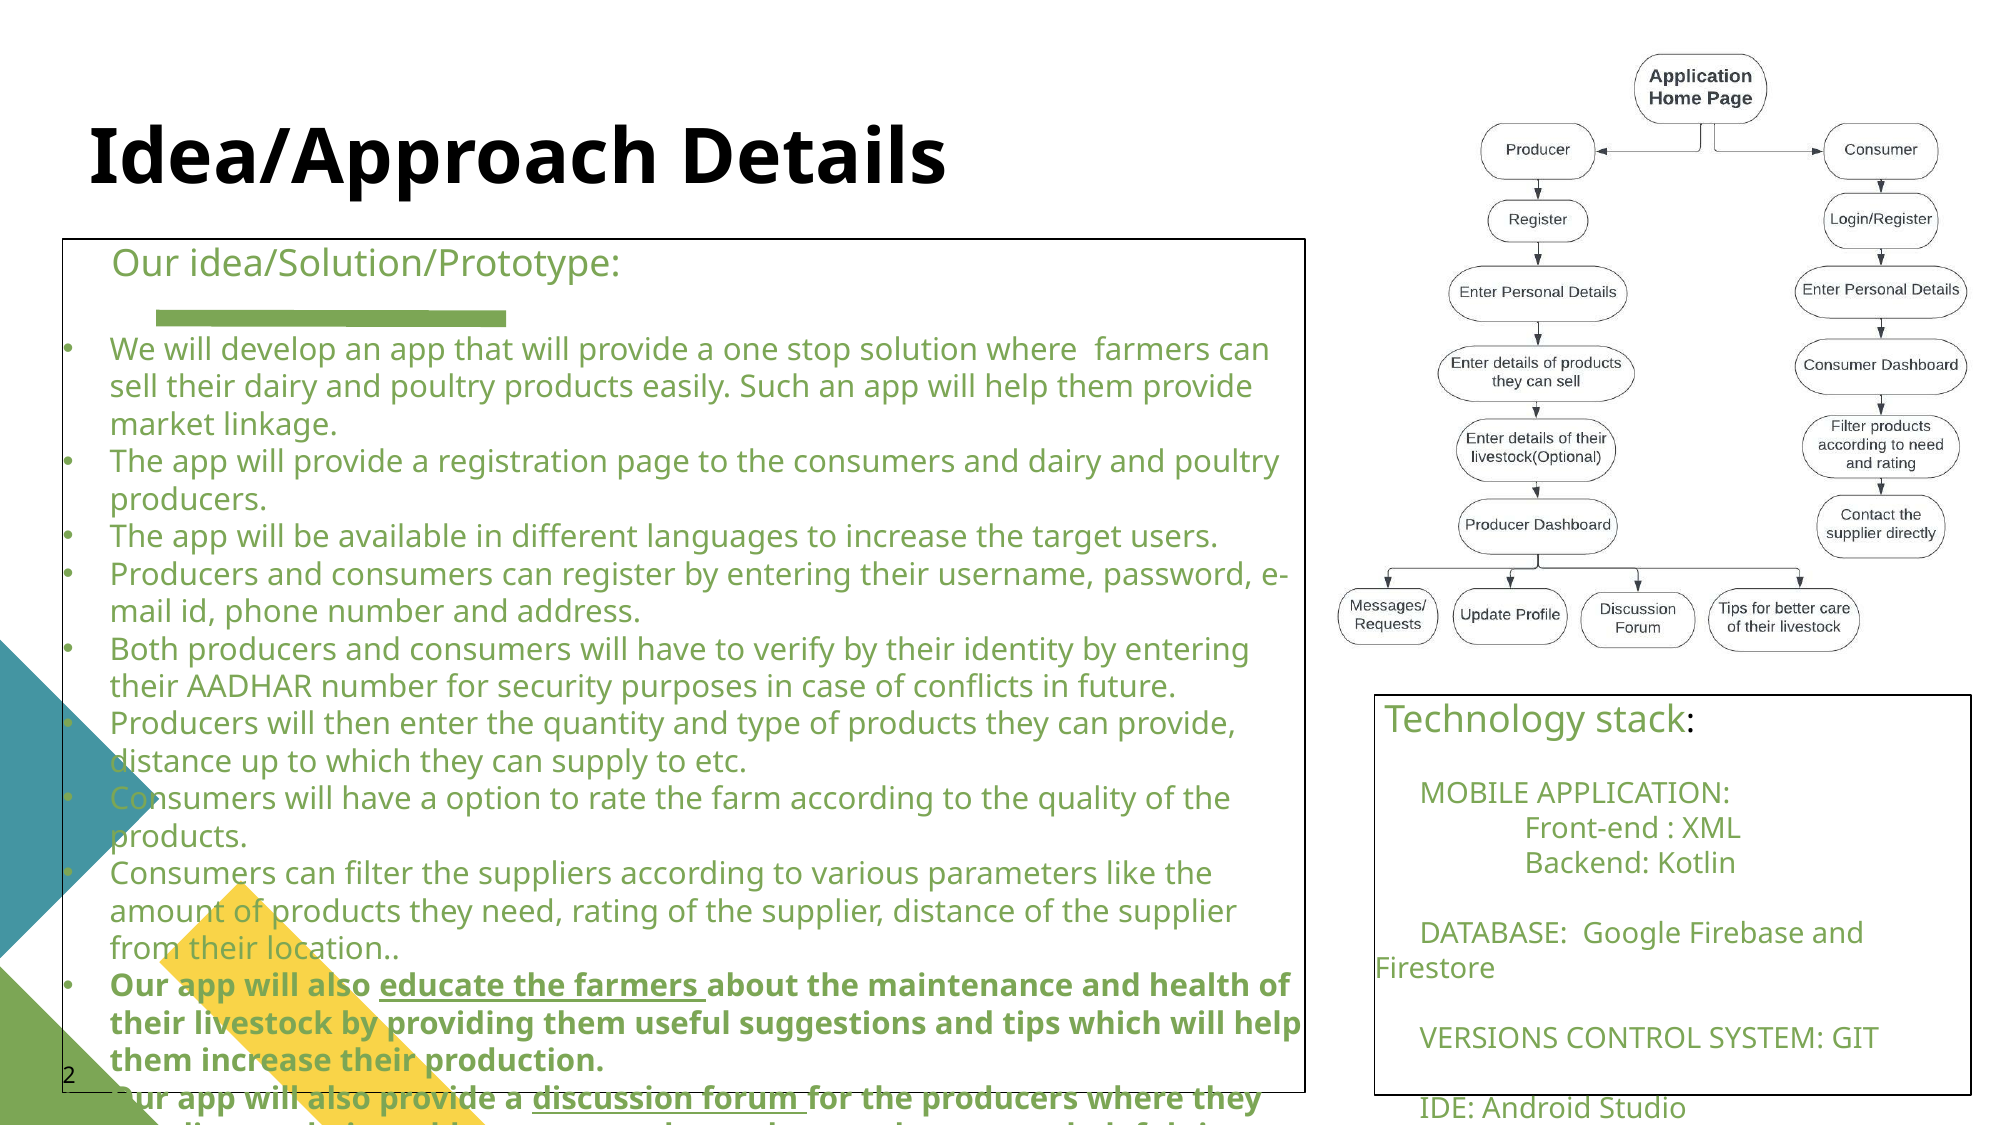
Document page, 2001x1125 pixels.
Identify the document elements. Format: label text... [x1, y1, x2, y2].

picture [1334, 26, 1983, 680]
title Idea/Approach Details [89, 99, 998, 200]
slide_number 2 [62, 1060, 149, 1102]
text_box Technology stack: MOBILE APPLICATION: Front-end : XML Backend: Kotlin DATABASE: Google Firebase and Firestore VERSIONS CONTROL SYSTEM: GIT IDE: Android Studio [1374, 694, 1971, 1095]
list Our idea/Solution/Prototype: We will develop an app that will provide a one stop solution where farmers can sell their dairy and poultry products easily. Such an app will help them provide market linkage. The app will provide a registration page to the consumers and dairy and poultry producers. The app will be available in different languages to increase the target users. Producers and consumers can register by entering their username, password, e-mail id, phone number and address. Both producers and consumers will have to verify by their identity by entering their AADHAR number for security purposes in case of conflicts in future. Producers will then enter the quantity and type of products they can provide, distance up to which they can supply to etc. Consumers will have a option to rate the farm according to the quality of the products. Consumers can filter the suppliers according to various parameters like the amount of products they need, rating of the supplier, distance of the supplier from their location.. Our app will also educate the farmers about the maintenance and health of their livestock by providing them useful suggestions and tips which will help them increase their production. Our app will also provide a discussion forum for the producers where they can discuss their problems among themselves or share some helpful tips with other producers. ** For detailed description of our idea, please read the ‘other document’ submitted by us. [62, 239, 1306, 1093]
